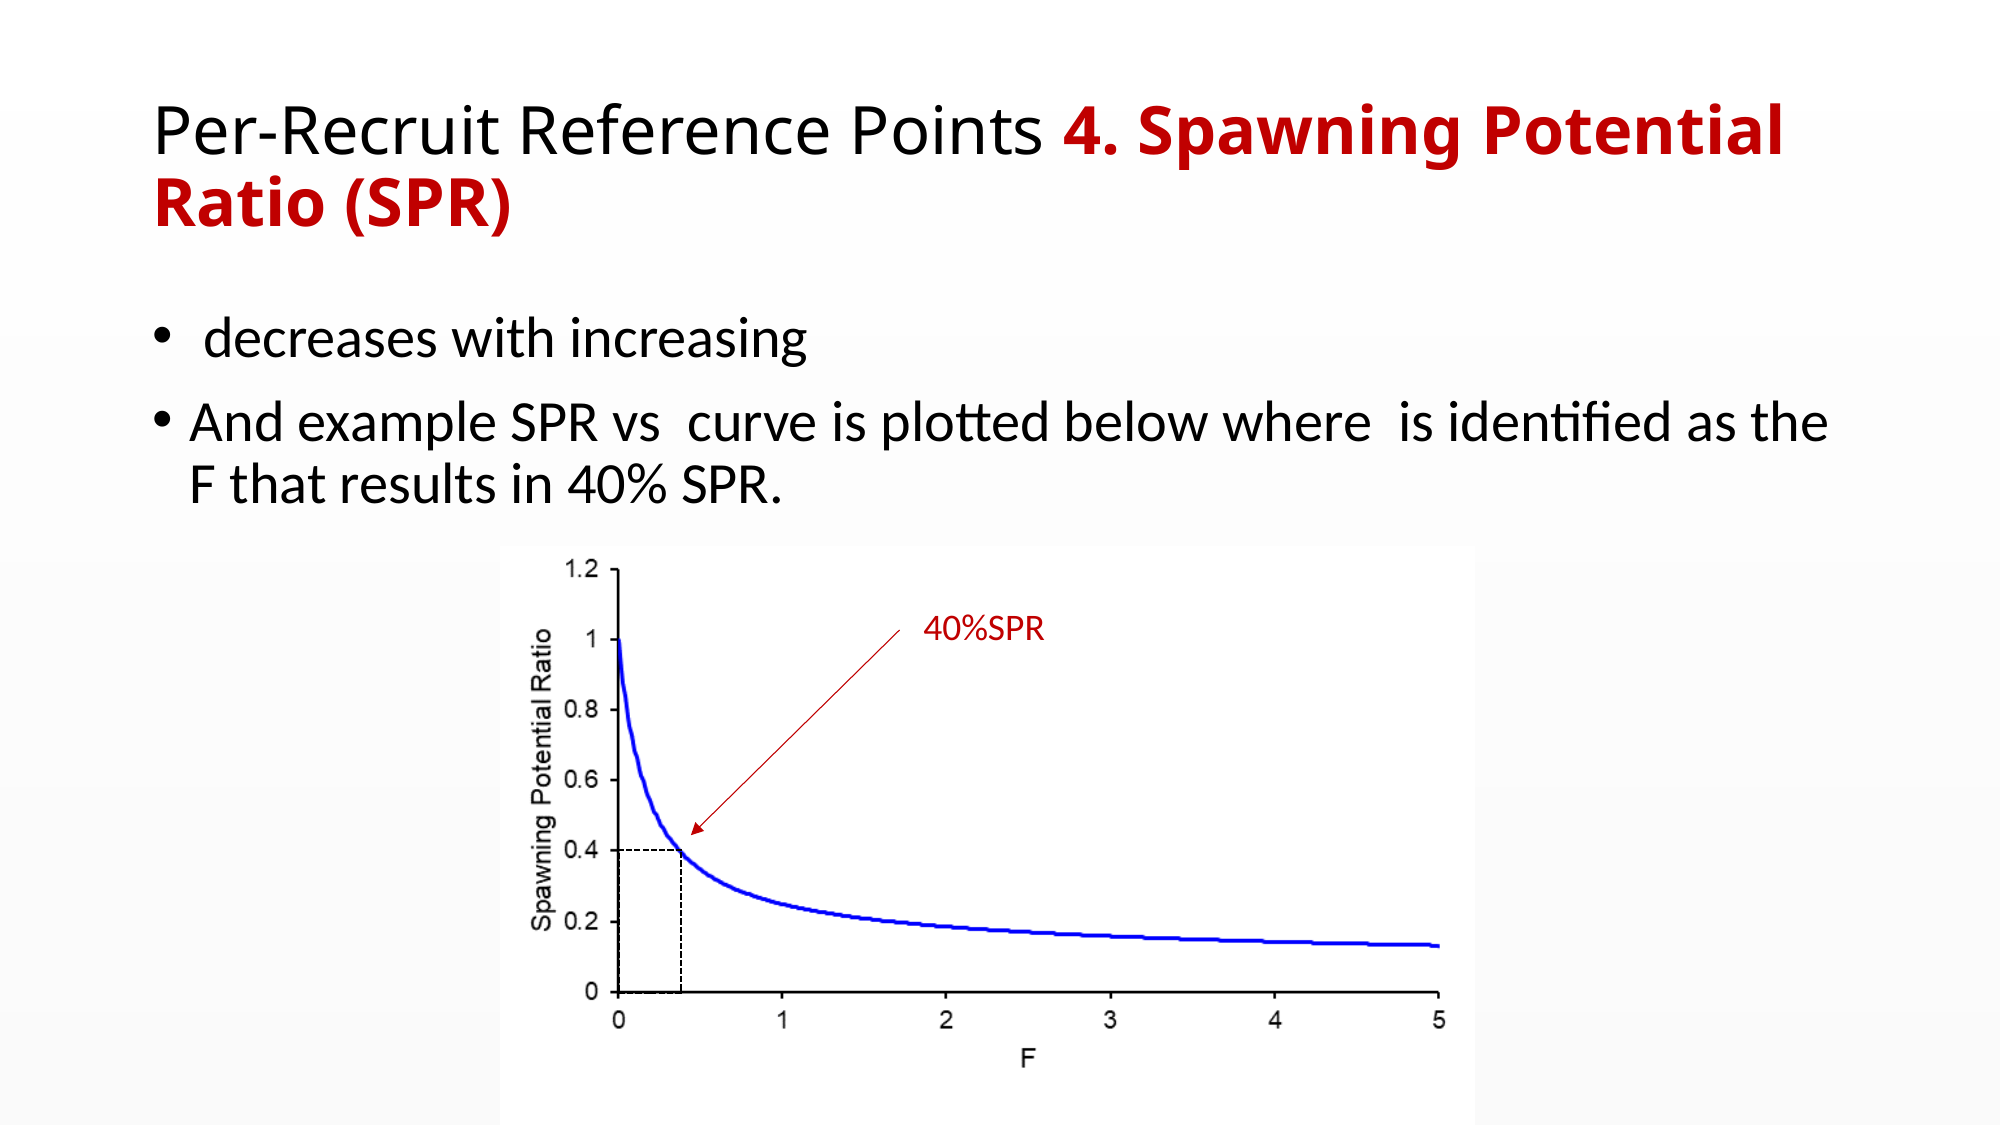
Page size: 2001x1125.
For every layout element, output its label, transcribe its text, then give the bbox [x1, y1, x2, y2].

picture [499, 546, 1475, 1125]
title Per-Recruit Reference Points 4. Spawning Potential Ratio (SPR) [137, 59, 1863, 278]
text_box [690, 629, 900, 836]
